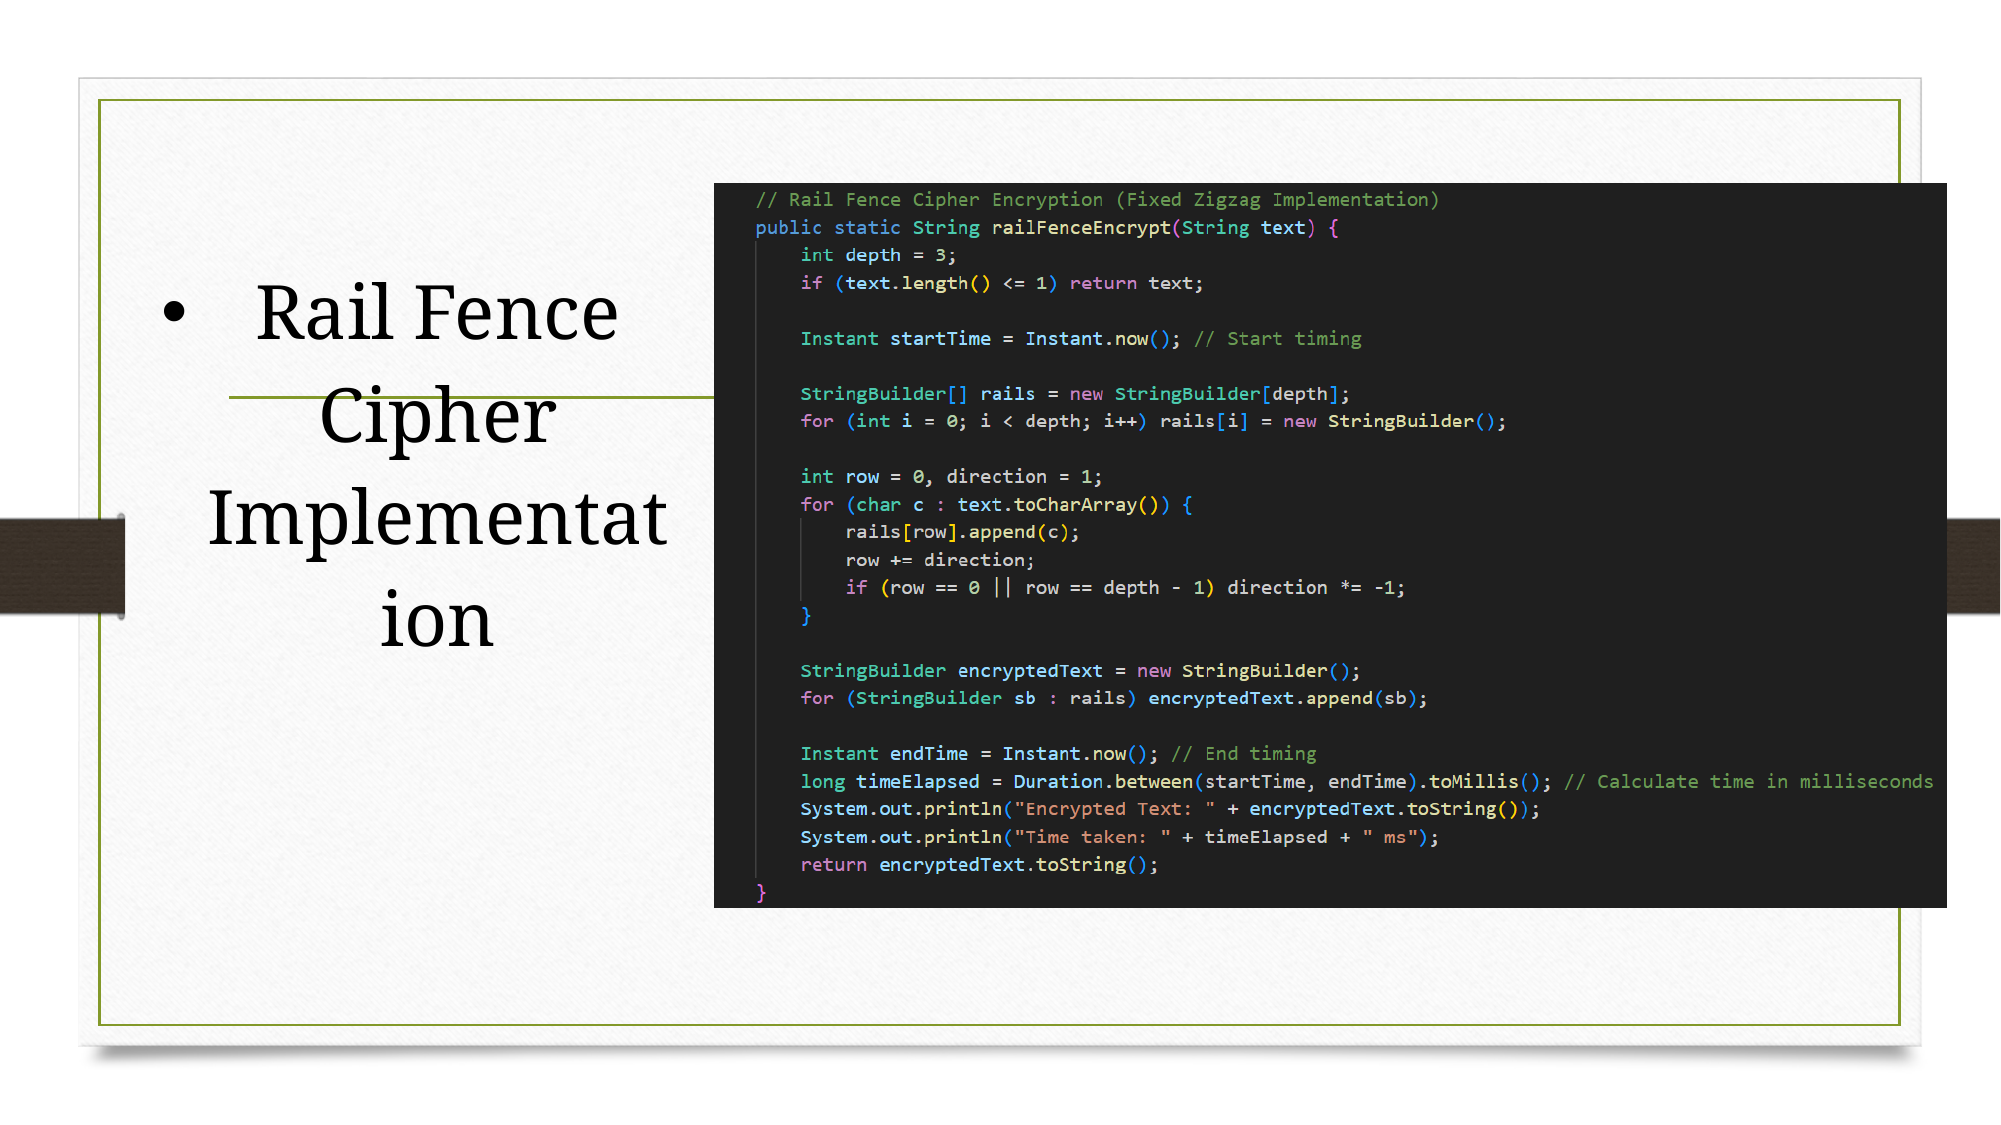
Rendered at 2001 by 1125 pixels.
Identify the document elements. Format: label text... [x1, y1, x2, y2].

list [713, 183, 1948, 909]
title Rail Fence Cipher Implementation [88, 183, 695, 677]
picture [0, 0, 2001, 1125]
